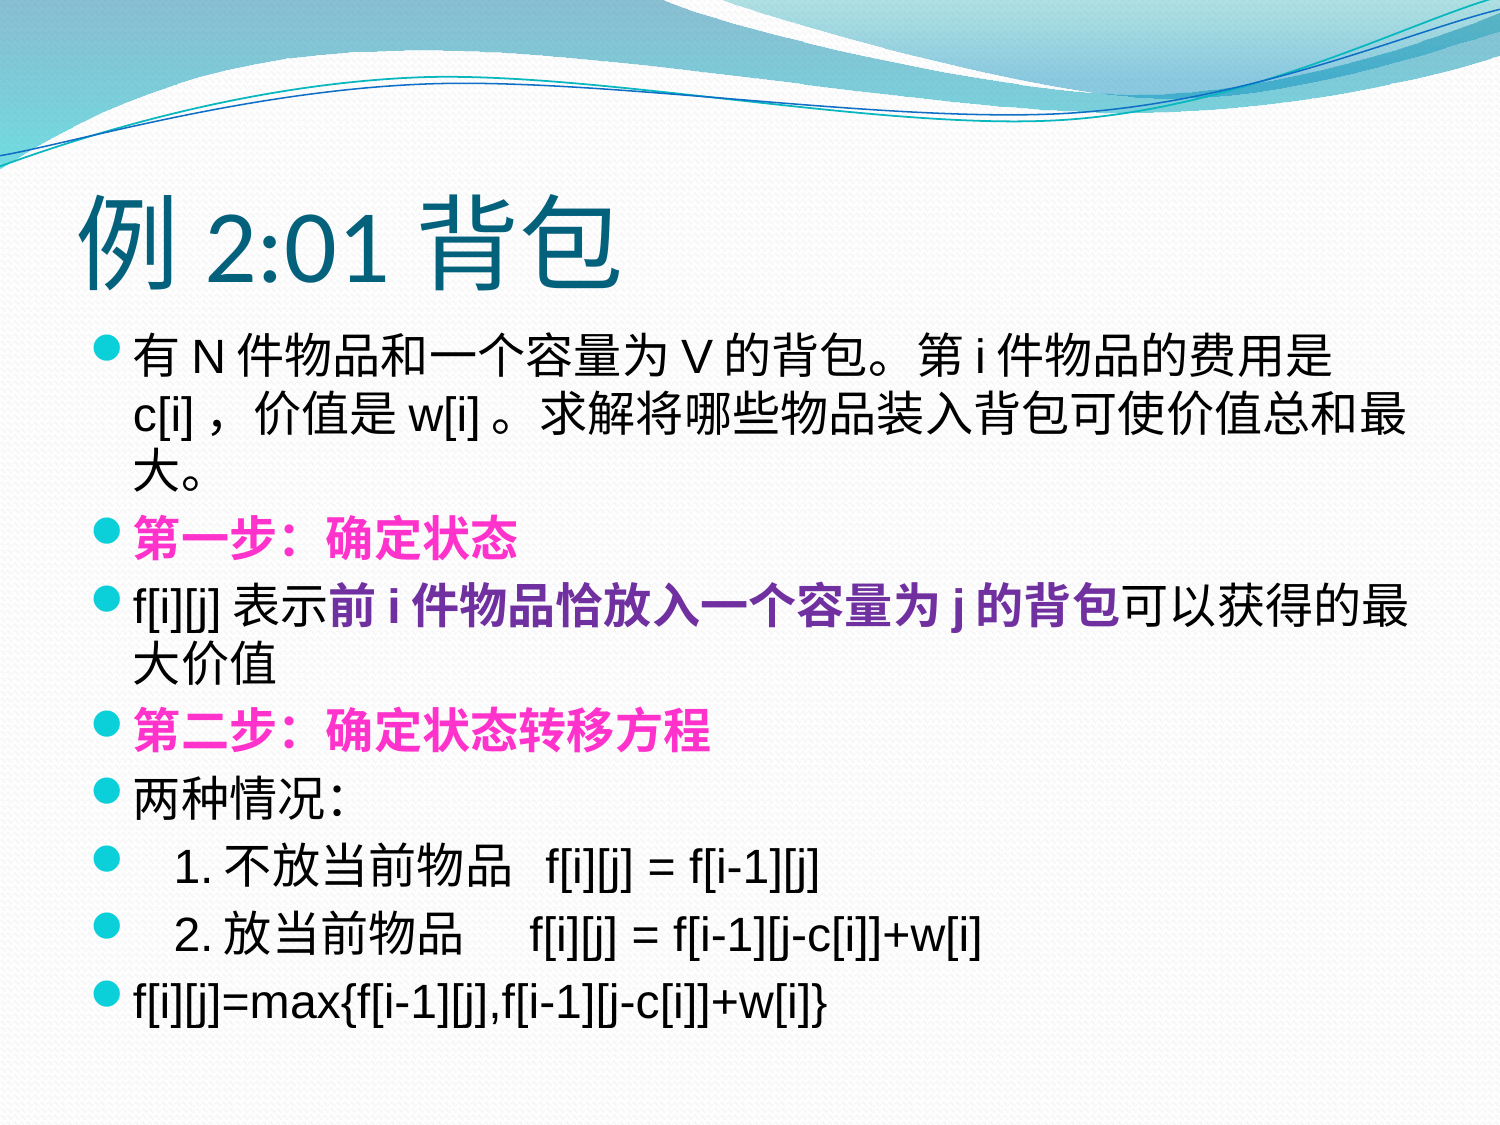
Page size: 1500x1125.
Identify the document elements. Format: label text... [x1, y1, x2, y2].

title 例2:01背包 [75, 115, 1425, 303]
list 有N件物品和一个容量为V的背包。第i件物品的费用是c[i]，价值是w[i]。求解将哪些物品装入背包可使价值总和最大。 第一步：确定状态 f[i][j]表示前i件物品恰放入一个容量为j的背包可以获得的最大价值 第二步：确定状态转移方程 两种情况： 1.不放当前物品 f[i][j] = f[i-1][j] 2.放当前物品 f[i][j] = f[i-1][j-c[i]]+w[i] f[i][j]=max{f[i-1][j],f[i-1][j-c[i]]+w[i]} [75, 317, 1425, 1038]
